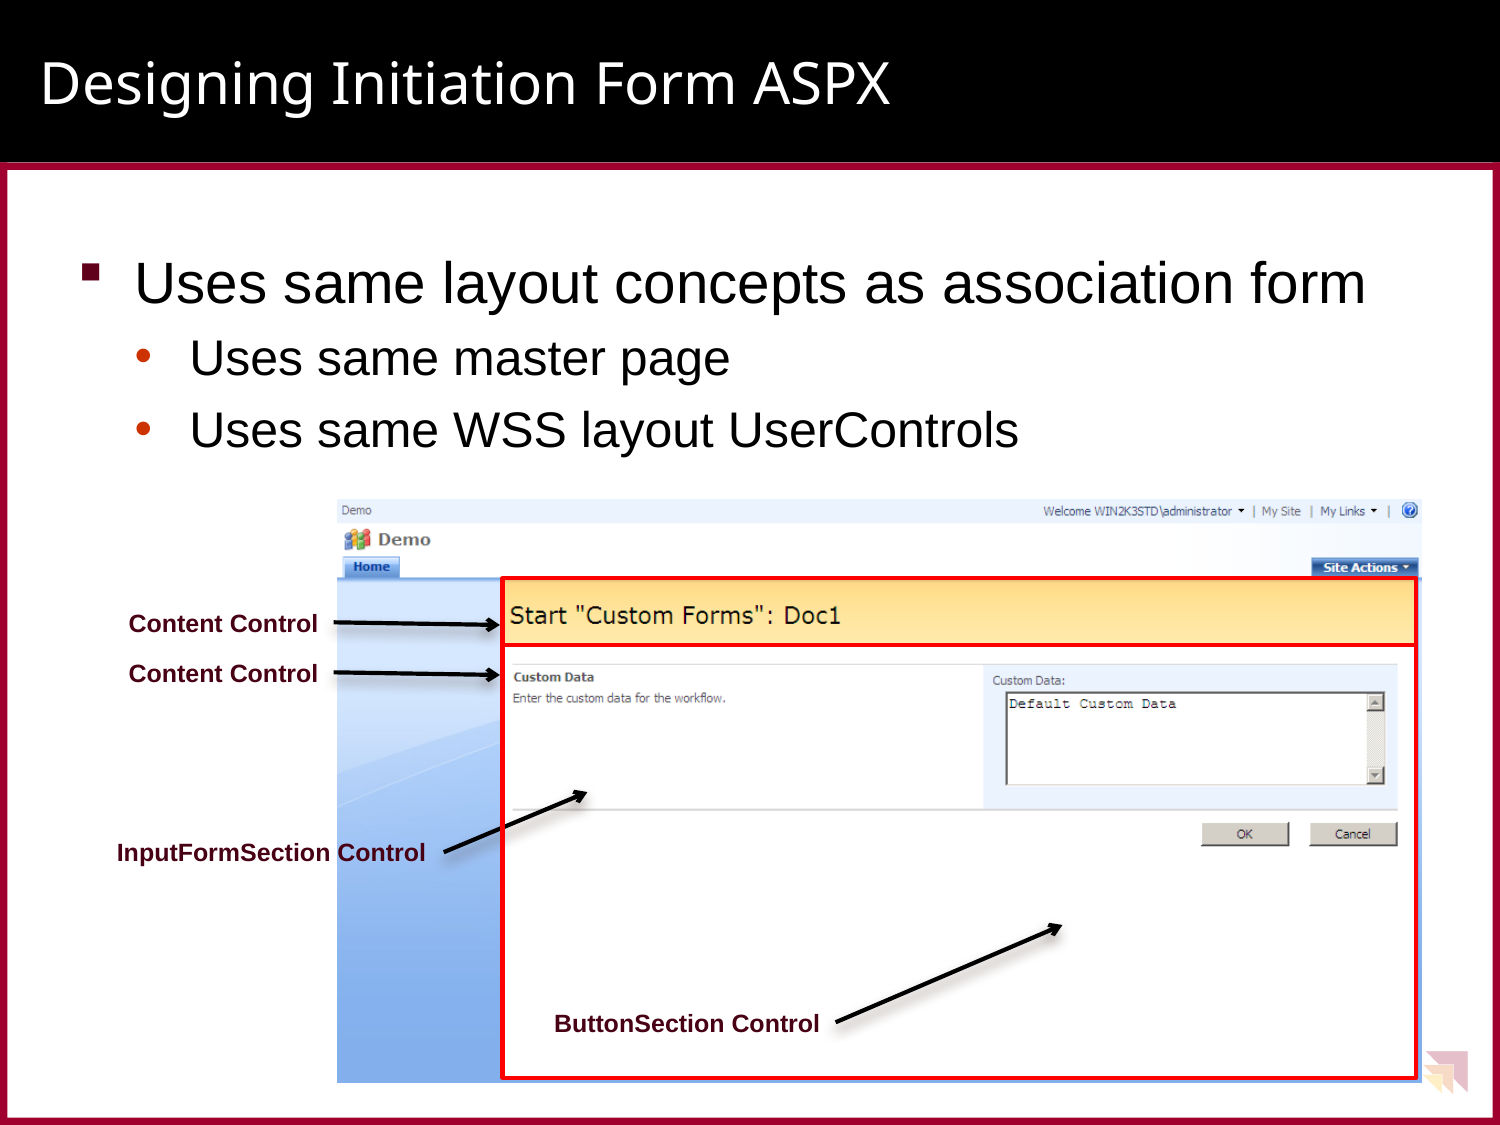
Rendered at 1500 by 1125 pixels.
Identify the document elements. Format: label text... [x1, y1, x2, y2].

picture [337, 499, 1423, 1084]
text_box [443, 791, 588, 853]
text_box Content Control [113, 600, 327, 645]
text_box Content Control [113, 650, 327, 695]
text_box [837, 924, 1063, 1023]
list Uses same layout concepts as association form Uses same master page Uses same WSS layout UserControls [62, 237, 1438, 488]
title Designing Initiation Form ASPX [24, 12, 1438, 150]
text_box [334, 622, 501, 626]
text_box InputFormSection Control [102, 829, 327, 875]
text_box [334, 672, 501, 676]
